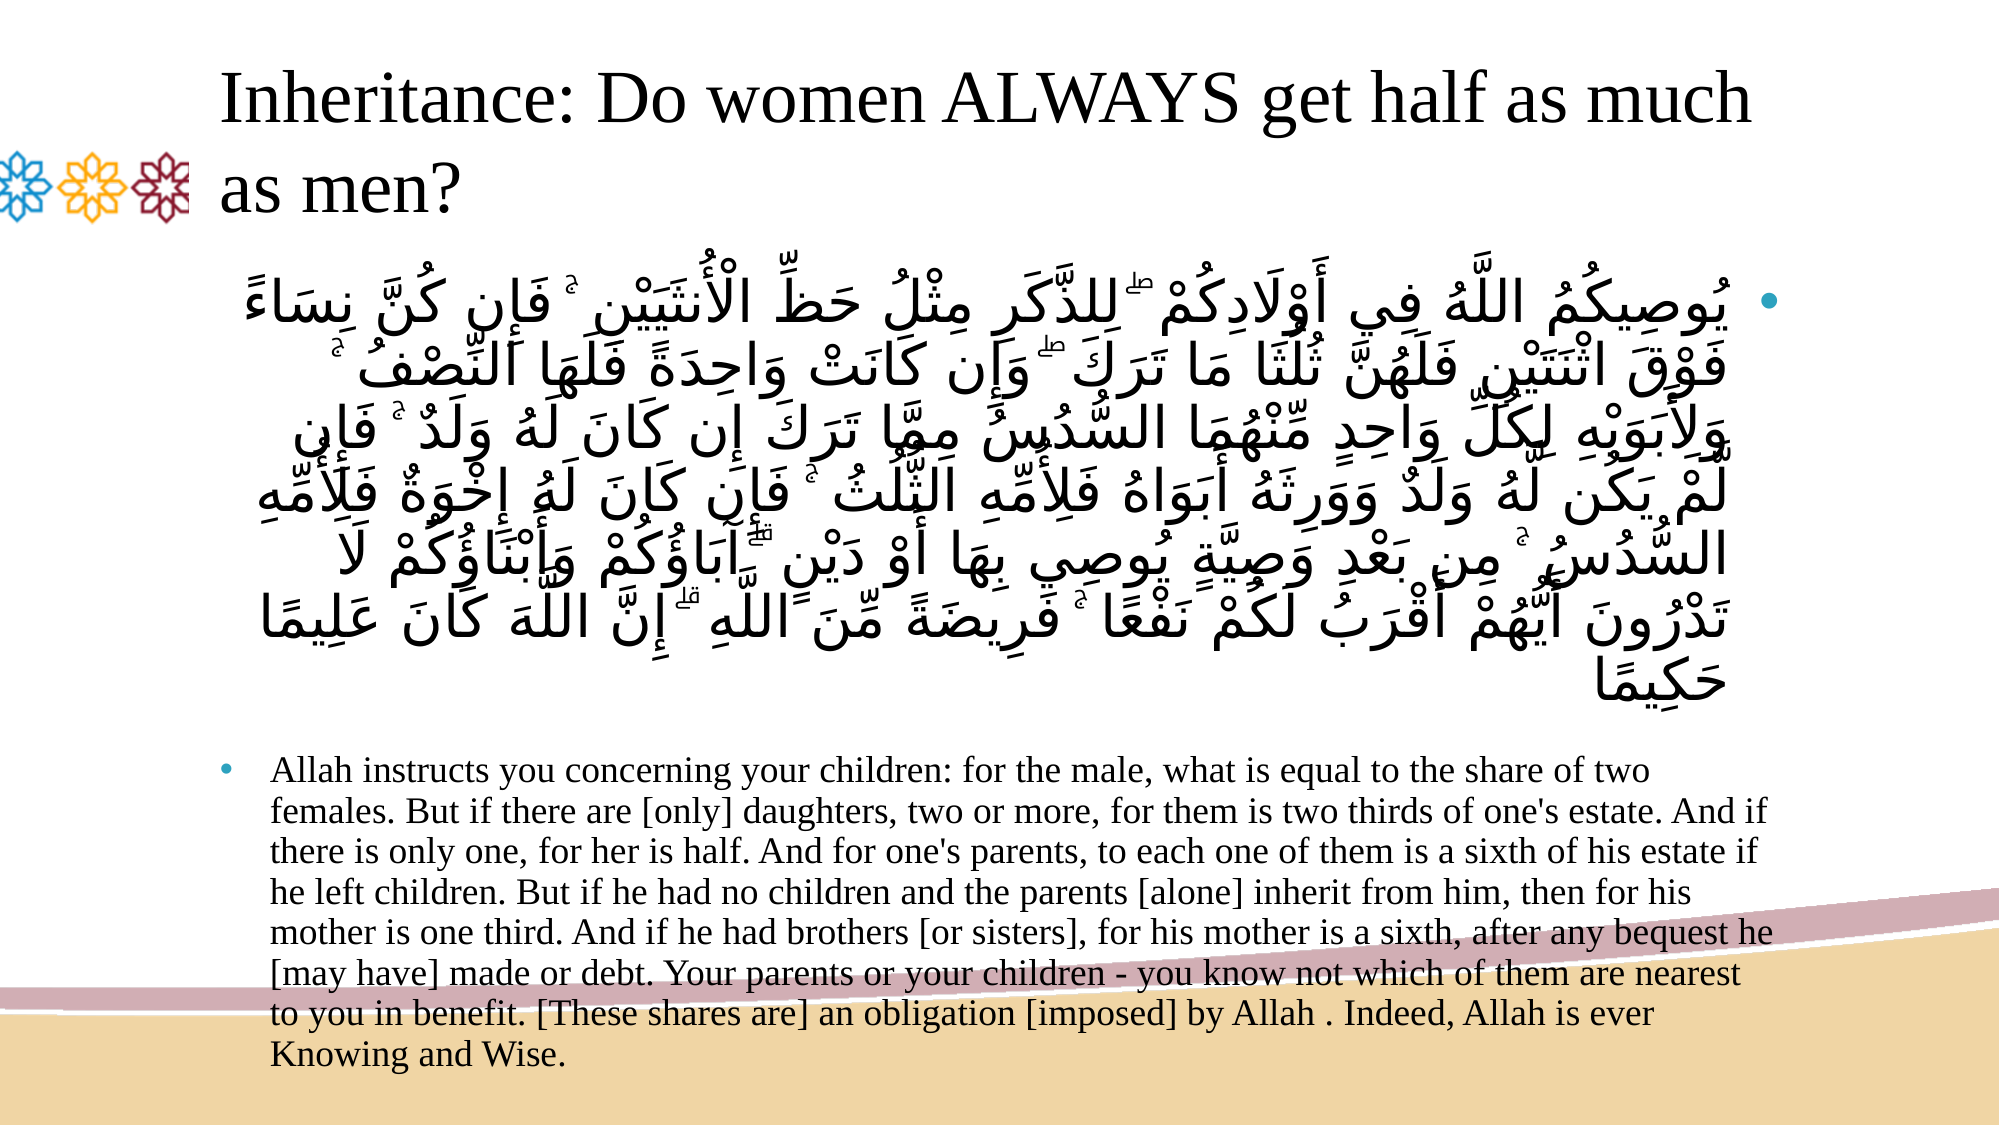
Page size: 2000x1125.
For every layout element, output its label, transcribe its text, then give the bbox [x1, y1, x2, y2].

list يُوصِيكُمُ اللَّهُ فِي أَوْلَادِكُمْ ۖ لِلذَّكَرِ مِثْلُ حَظِّ الْأُنثَيَيْنِ ۚ فَإِن كُنَّ نِسَاءً فَوْقَ اثْنَتَيْنِ فَلَهُنَّ ثُلُثَا مَا تَرَكَ ۖ وَإِن كَانَتْ وَاحِدَةً فَلَهَا النِّصْفُ ۚ وَلِأَبَوَيْهِ لِكُلِّ وَاحِدٍ مِّنْهُمَا السُّدُسُ مِمَّا تَرَكَ إِن كَانَ لَهُ وَلَدٌ ۚ فَإِن لَّمْ يَكُن لَّهُ وَلَدٌ وَوَرِثَهُ أَبَوَاهُ فَلِأُمِّهِ الثُّلُثُ ۚ فَإِن كَانَ لَهُ إِخْوَةٌ فَلِأُمِّهِ السُّدُسُ ۚ مِن بَعْدِ وَصِيَّةٍ يُوصِي بِهَا أَوْ دَيْنٍ ۗ آبَاؤُكُمْ وَأَبْنَاؤُكُمْ لَا تَدْرُونَ أَيُّهُمْ أَقْرَبُ لَكُمْ نَفْعًا ۚ فَرِيضَةً مِّنَ اللَّهِ ۗ إِنَّ اللَّهَ كَانَ عَلِيمًا حَكِيمًا Allah instructs you concerning your children: for the male, what is equal to the share of two females. But if there are [only] daughters, two or more, for them is two thirds of one's estate. And if there is only one, for her is half. And for one's parents, to each one of them is a sixth of his estate if he left children. But if he had no children and the parents [alone] inherit from him, then for his mother is one third. And if he had brothers [or sisters], for his mother is a sixth, after any bequest he [may have] made or debt. Your parents or your children - you know not which of them are nearest to you in benefit. [These shares are] an obligation [imposed] by Allah . Indeed, Allah is ever Knowing and Wise. [200, 262, 1800, 1013]
picture [0, 887, 2000, 1125]
picture [0, 137, 189, 232]
title Inheritance: Do women ALWAYS get half as much as men? [200, 24, 1800, 238]
